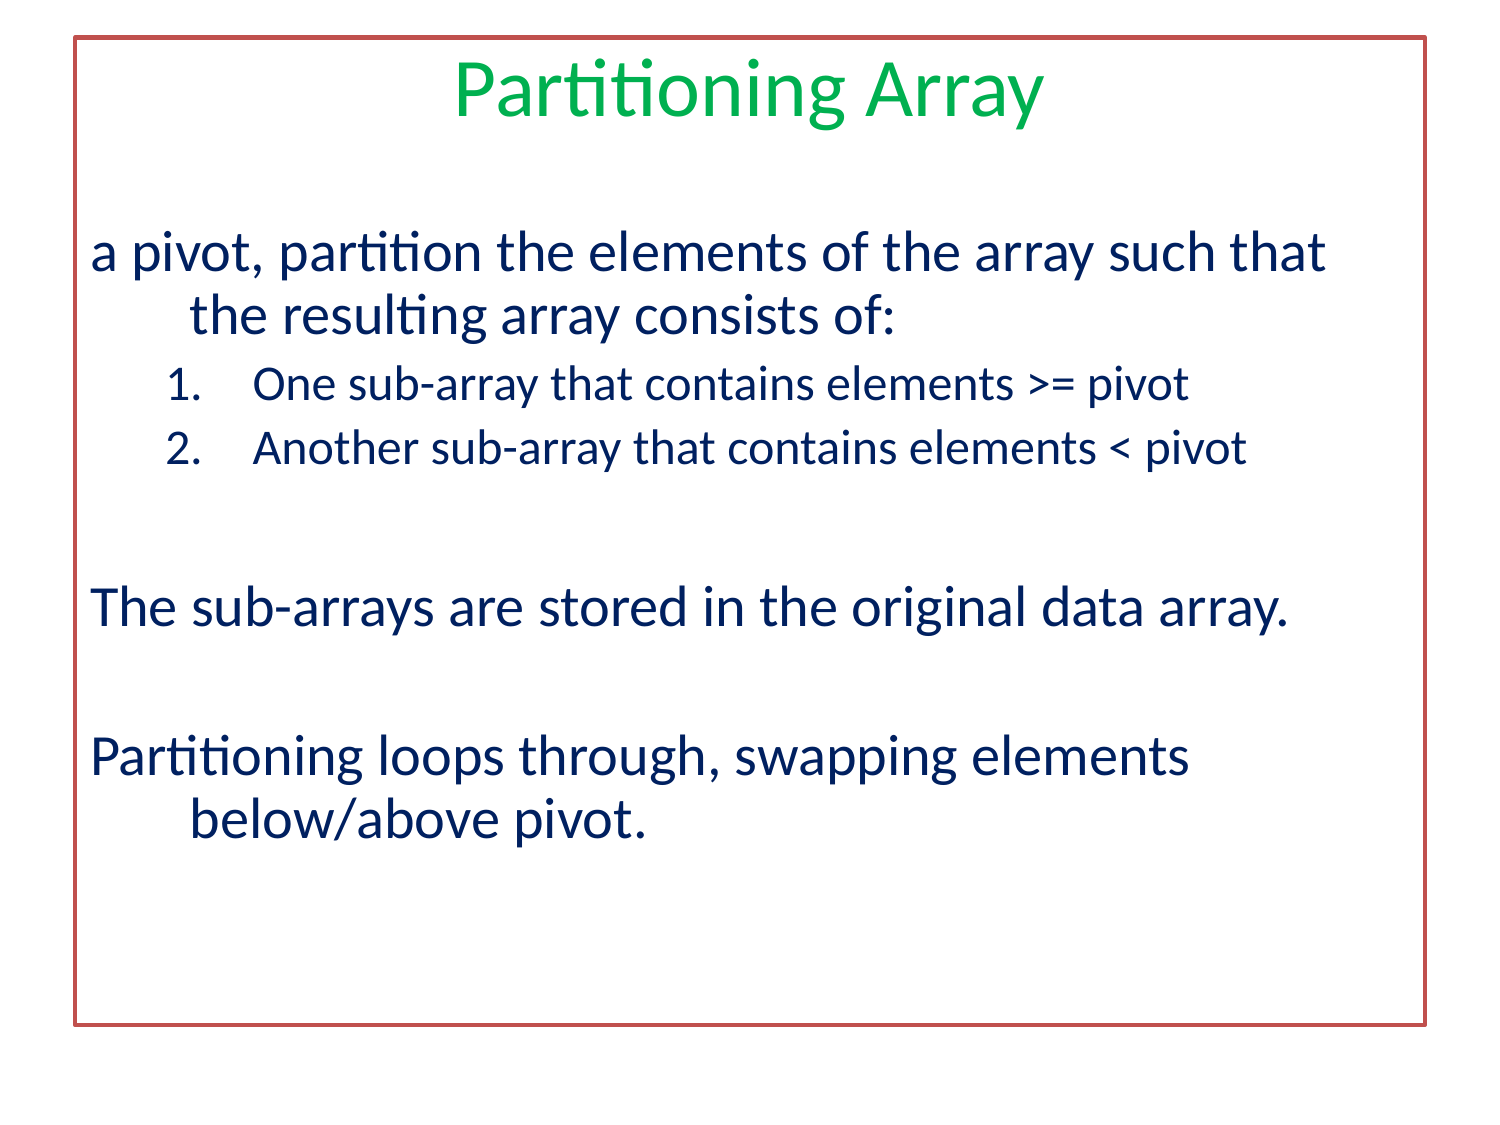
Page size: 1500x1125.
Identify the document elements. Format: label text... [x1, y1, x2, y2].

list Partitioning Array a pivot, partition the elements of the array such that the resulting array consists of: One sub-array that contains elements >= pivot Another sub-array that contains elements < pivot The sub-arrays are stored in the original data array. Partitioning loops through, swapping elements below/above pivot. [73, 35, 1427, 1027]
